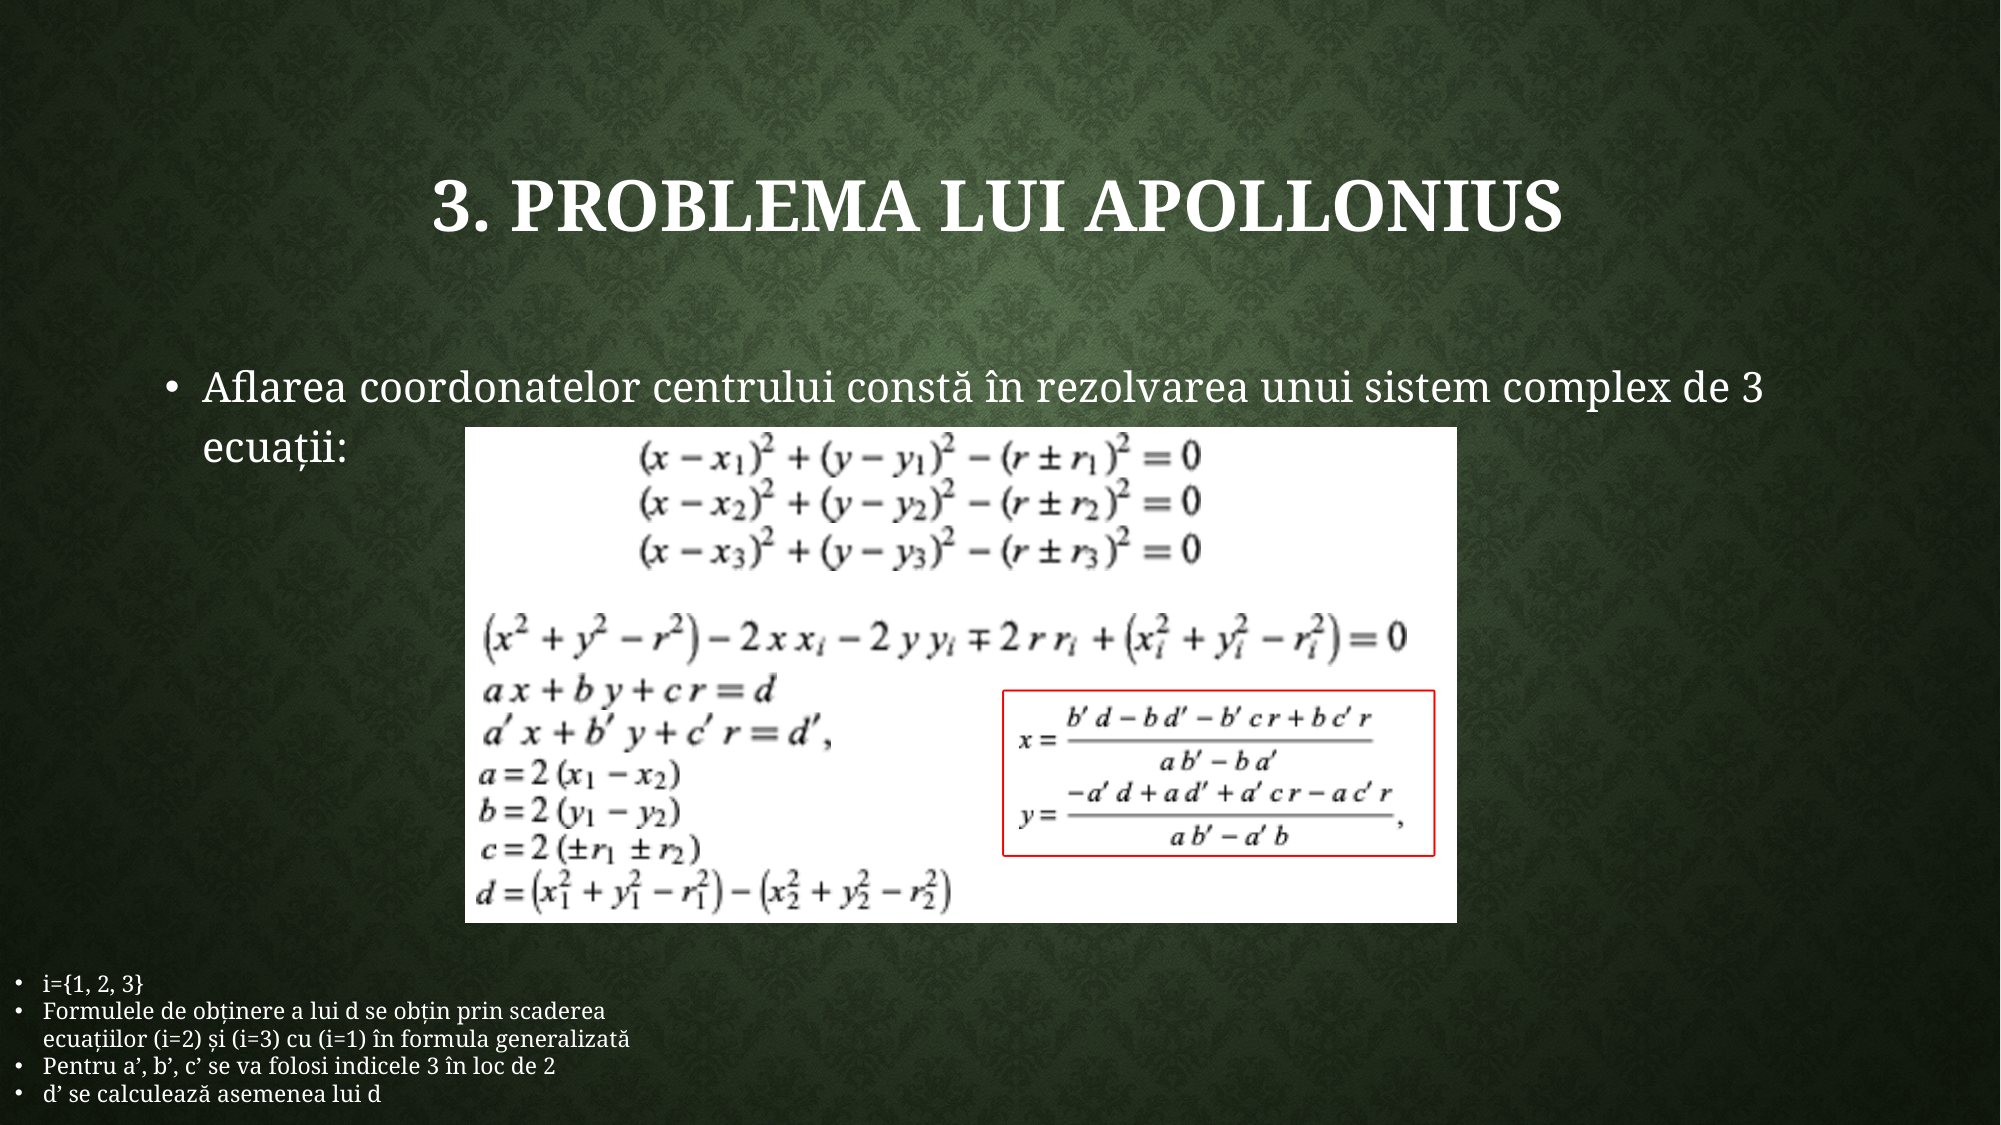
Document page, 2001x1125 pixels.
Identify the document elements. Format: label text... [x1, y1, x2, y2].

picture [464, 426, 1457, 924]
list Aflarea coordonatelor centrului constă în rezolvarea unui sistem complex de 3 ecuații: [149, 343, 1849, 1045]
title 3. Problema lui apollonius [149, 99, 1849, 318]
text_box i={1, 2, 3} Formulele de obținere a lui d se obțin prin scaderea ecuațiilor (i=2) și (i=3) cu (i=1) în formula generalizată Pentru a’, b’, c’ se va folosi indicele 3 în loc de 2 d’ se calculează asemenea lui d [0, 961, 655, 1114]
